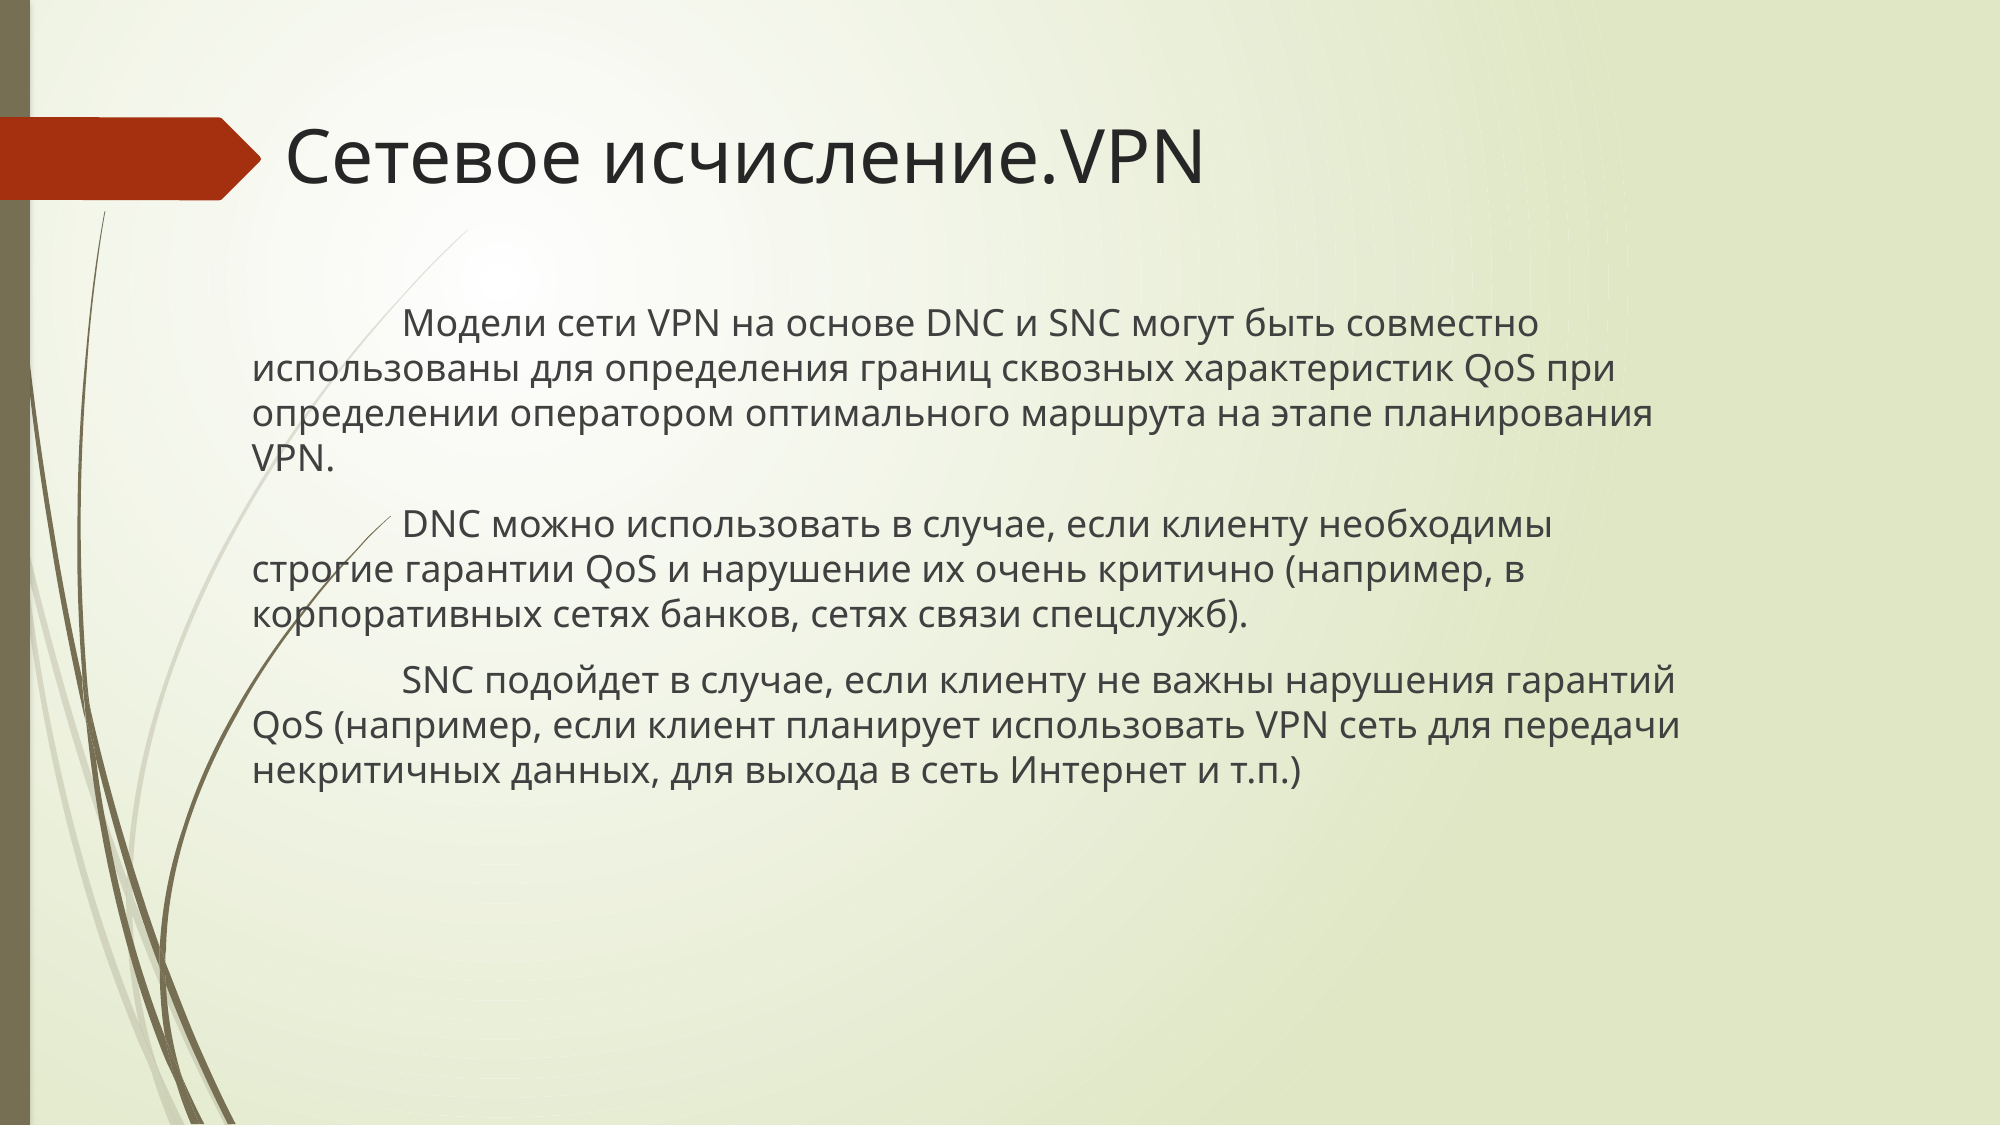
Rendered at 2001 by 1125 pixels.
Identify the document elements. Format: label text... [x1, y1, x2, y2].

title Сетевое исчисление.VPN [269, 100, 1732, 311]
list Модели сети VPN на основе DNC и SNC могут быть совместно использованы для определения границ сквозных характеристик QoS при определении оператором оптимального маршрута на этапе планирования VPN. DNC можно использовать в случае, если клиенту необходимы строгие гарантии QoS и нарушение их очень критично (например, в корпоративных сетях банков, сетях связи спецслужб). SNC подойдет в случае, если клиенту не важны нарушения гарантий QoS (например, если клиент планирует использовать VPN сеть для передачи некритичных данных, для выхода в сеть Интернет и т.п.) [236, 291, 1700, 912]
